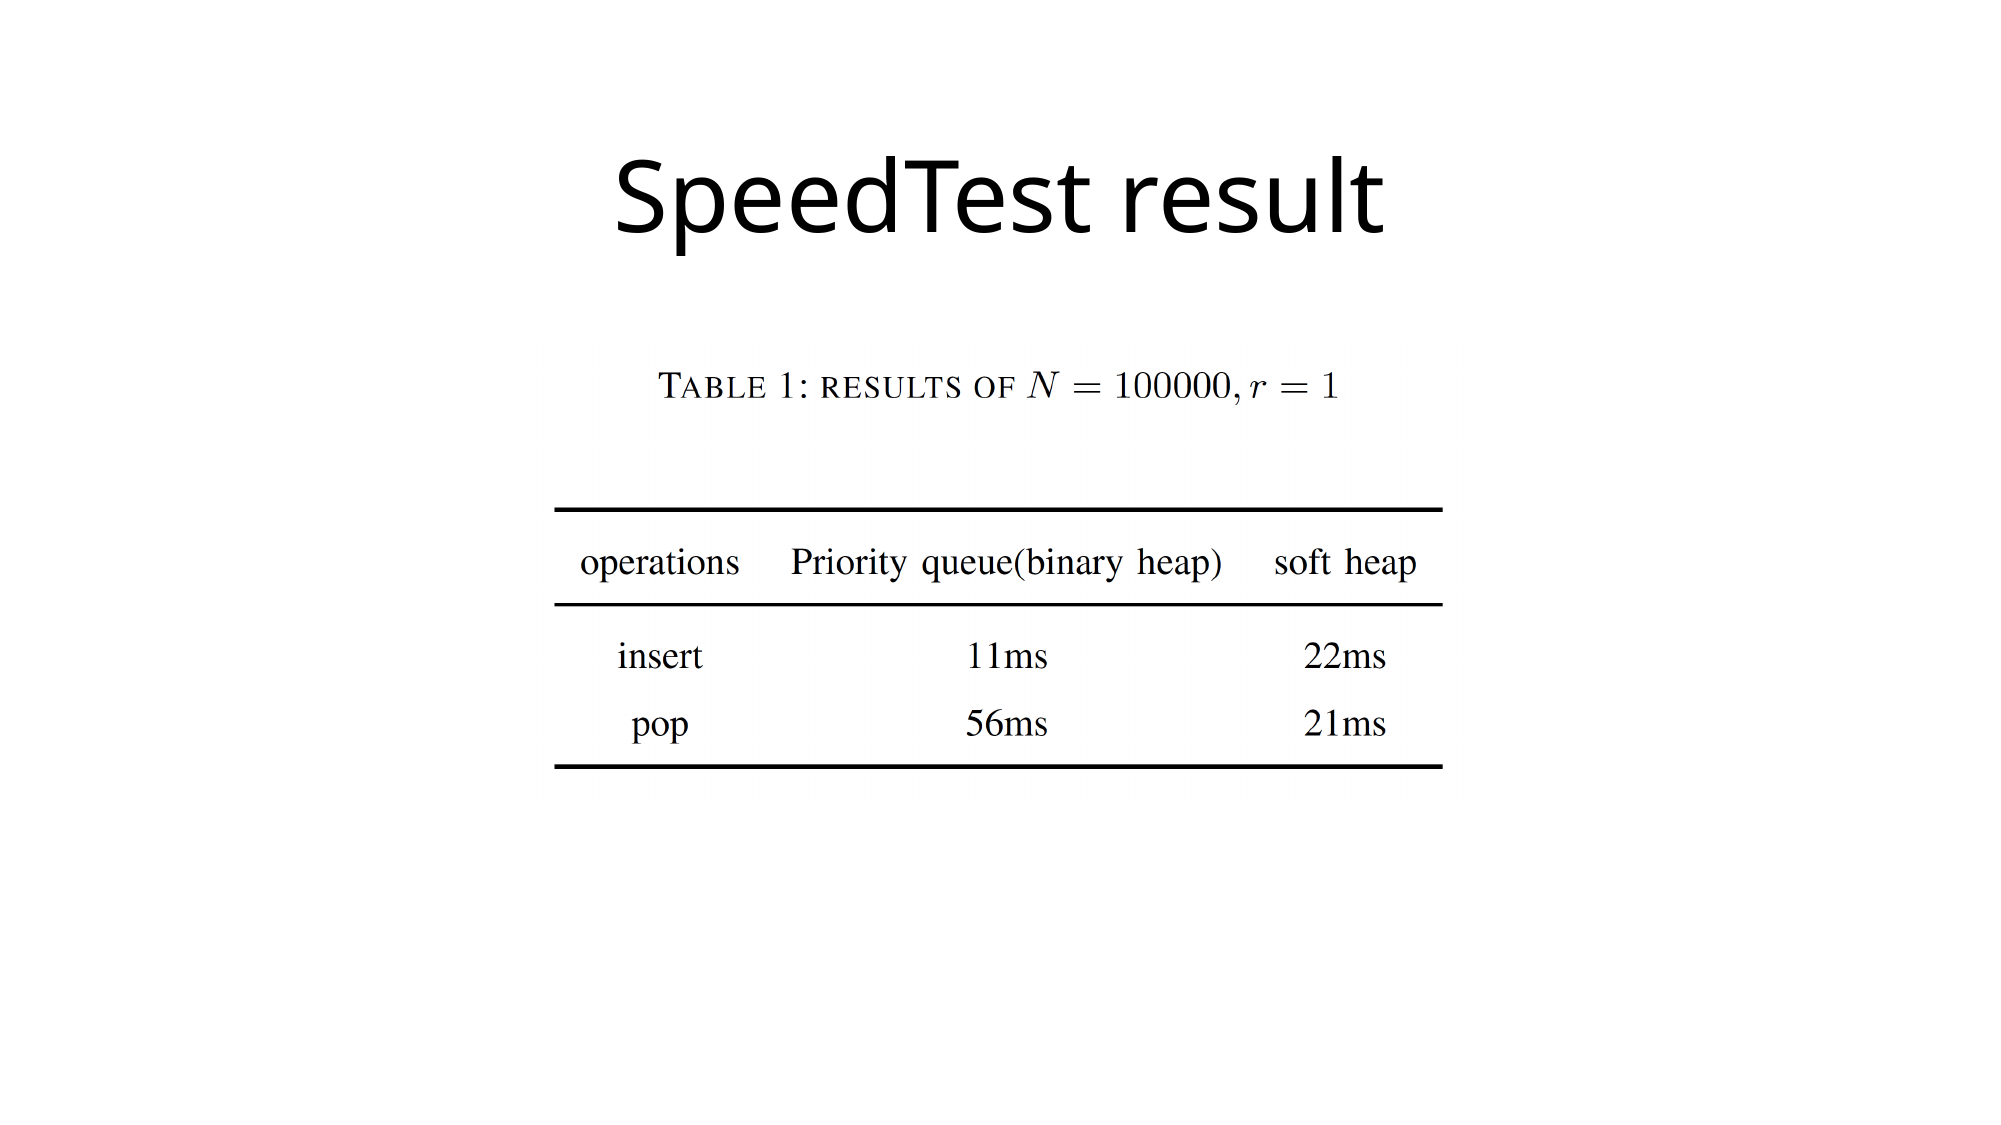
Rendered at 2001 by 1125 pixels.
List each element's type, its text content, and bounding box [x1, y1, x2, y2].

picture [530, 338, 1470, 801]
title SpeedTest result [593, 113, 1407, 262]
